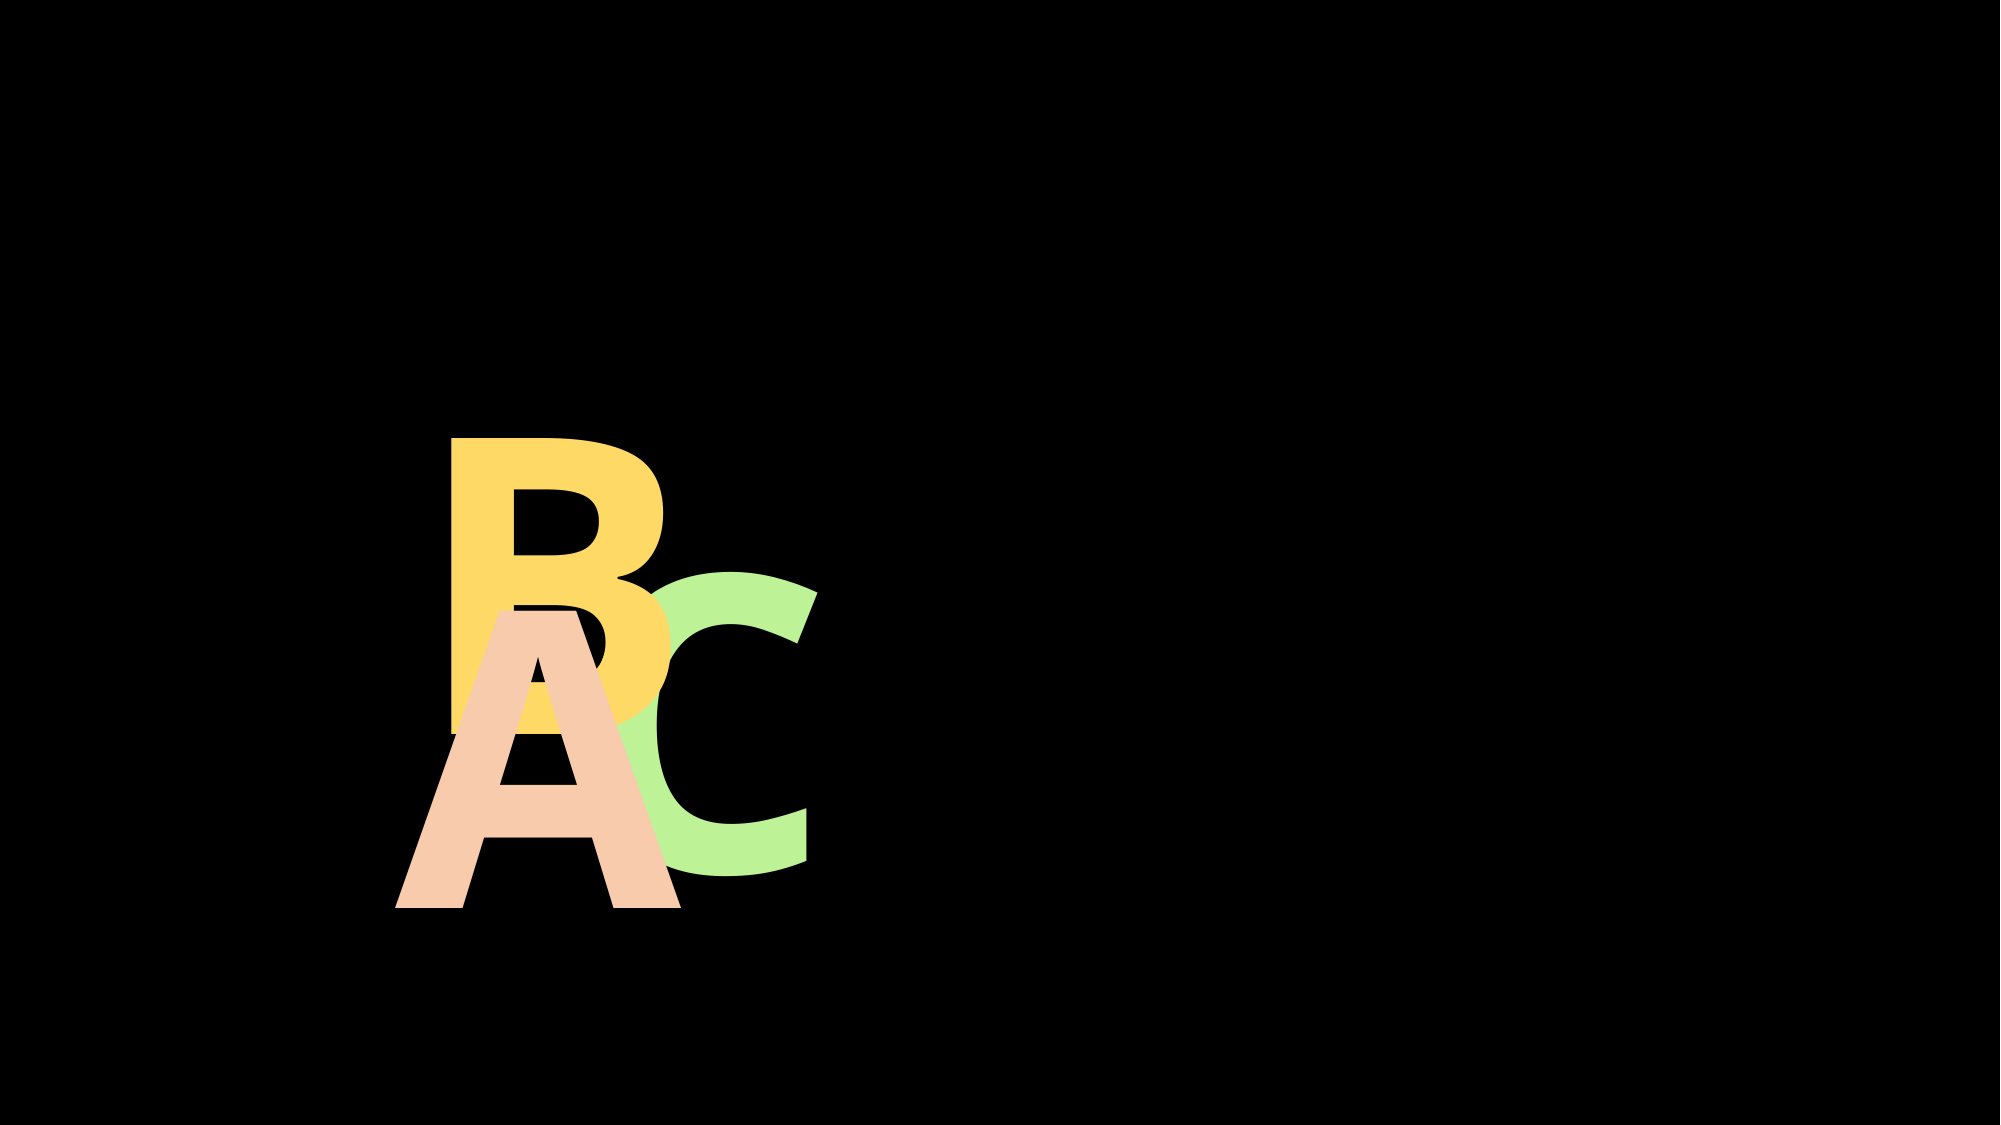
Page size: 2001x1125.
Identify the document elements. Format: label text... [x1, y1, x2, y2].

text_box B [399, 312, 709, 826]
text_box C [553, 450, 848, 963]
text_box A [380, 486, 461, 1000]
